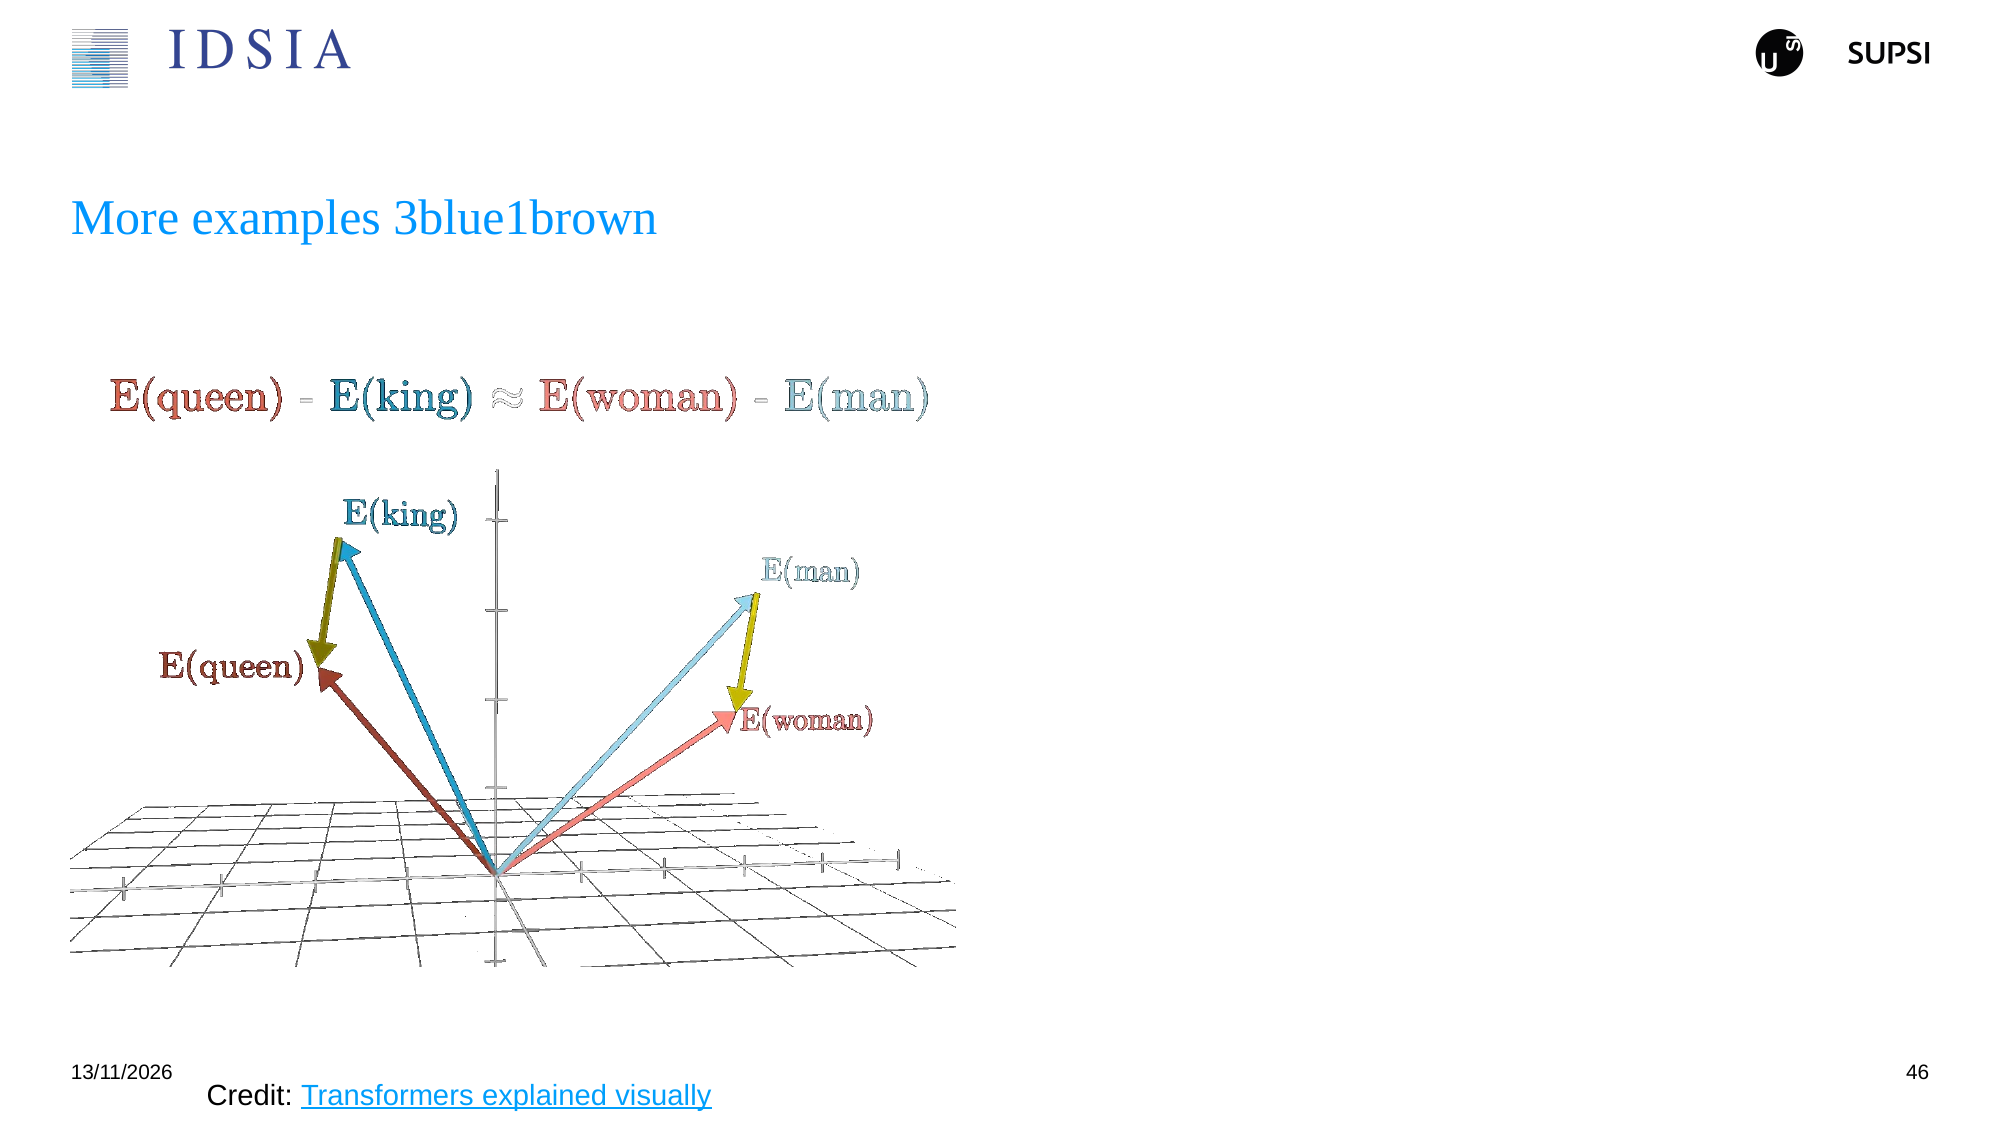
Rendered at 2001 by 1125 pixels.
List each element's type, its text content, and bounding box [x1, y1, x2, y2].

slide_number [70, 1058, 532, 1125]
slide_number 46 [1779, 1058, 1930, 1125]
title More examples 3blue1brown [70, 184, 1930, 303]
text_box Credit: Transformers explained visually [206, 1076, 713, 1112]
picture [0, 0, 2000, 94]
picture [70, 366, 956, 967]
